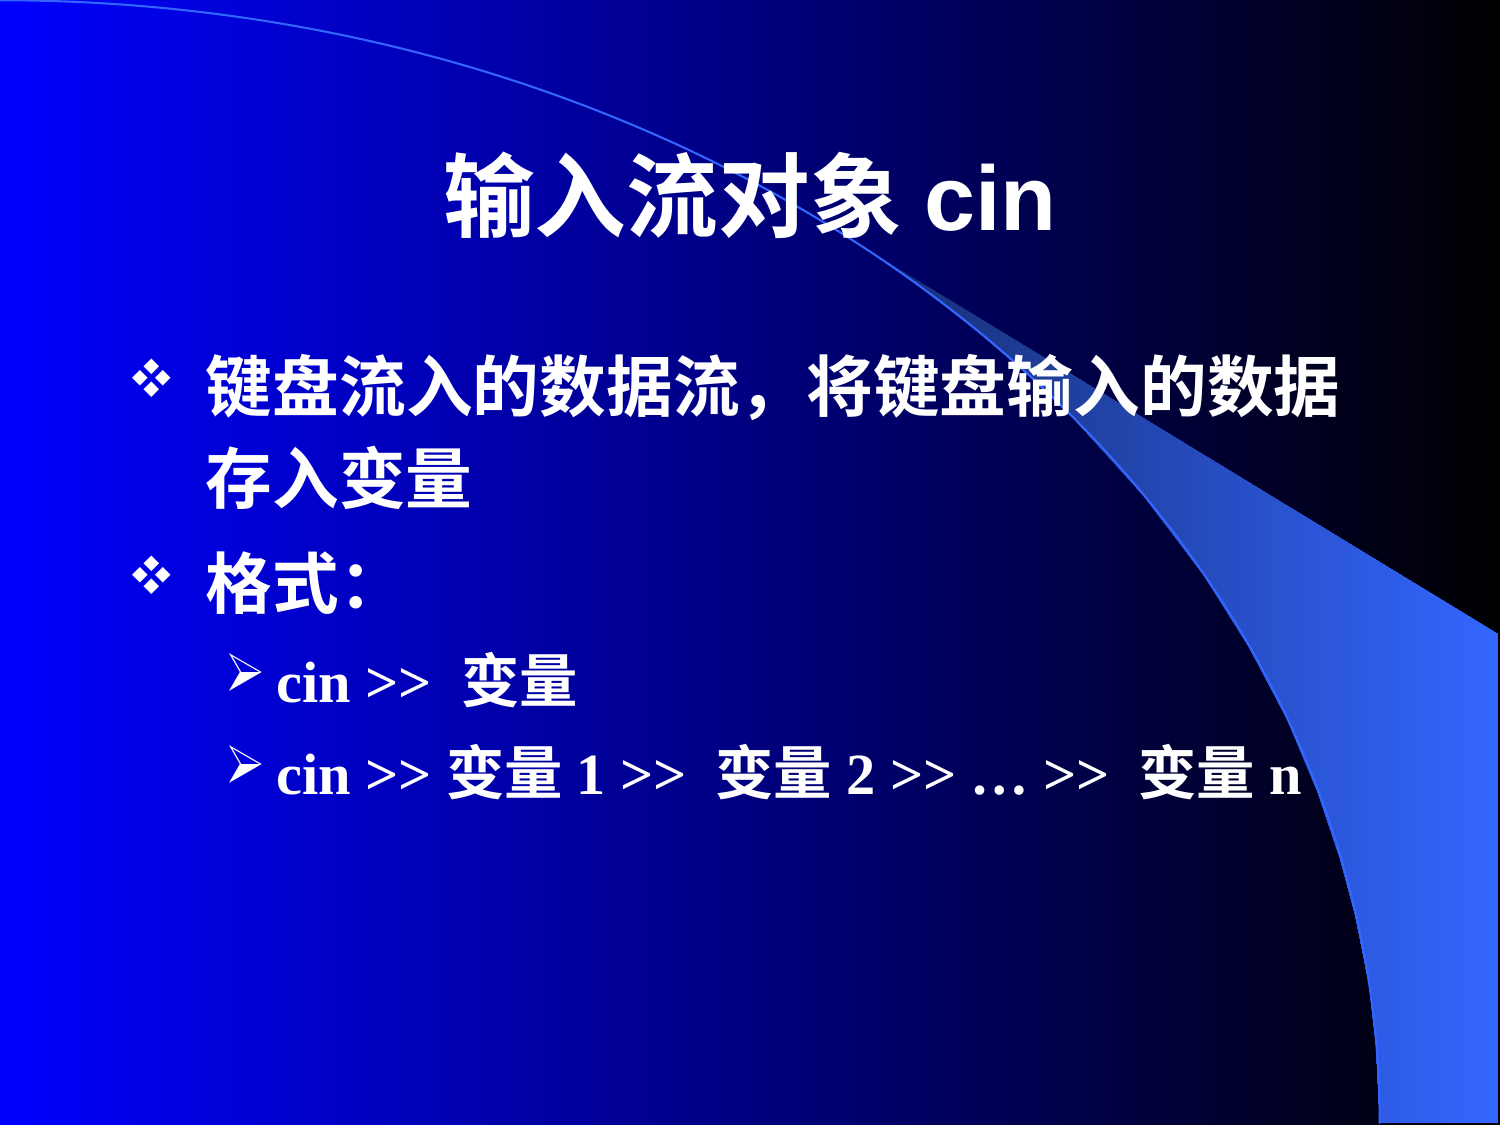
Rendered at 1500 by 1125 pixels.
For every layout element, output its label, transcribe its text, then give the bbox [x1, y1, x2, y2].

list 键盘流入的数据流，将键盘输入的数据存入变量 格式： cin >> 变量 cin >>变量1 >> 变量2 >> … >> 变量n [112, 324, 1388, 1001]
title 输入流对象cin [112, 99, 1388, 288]
